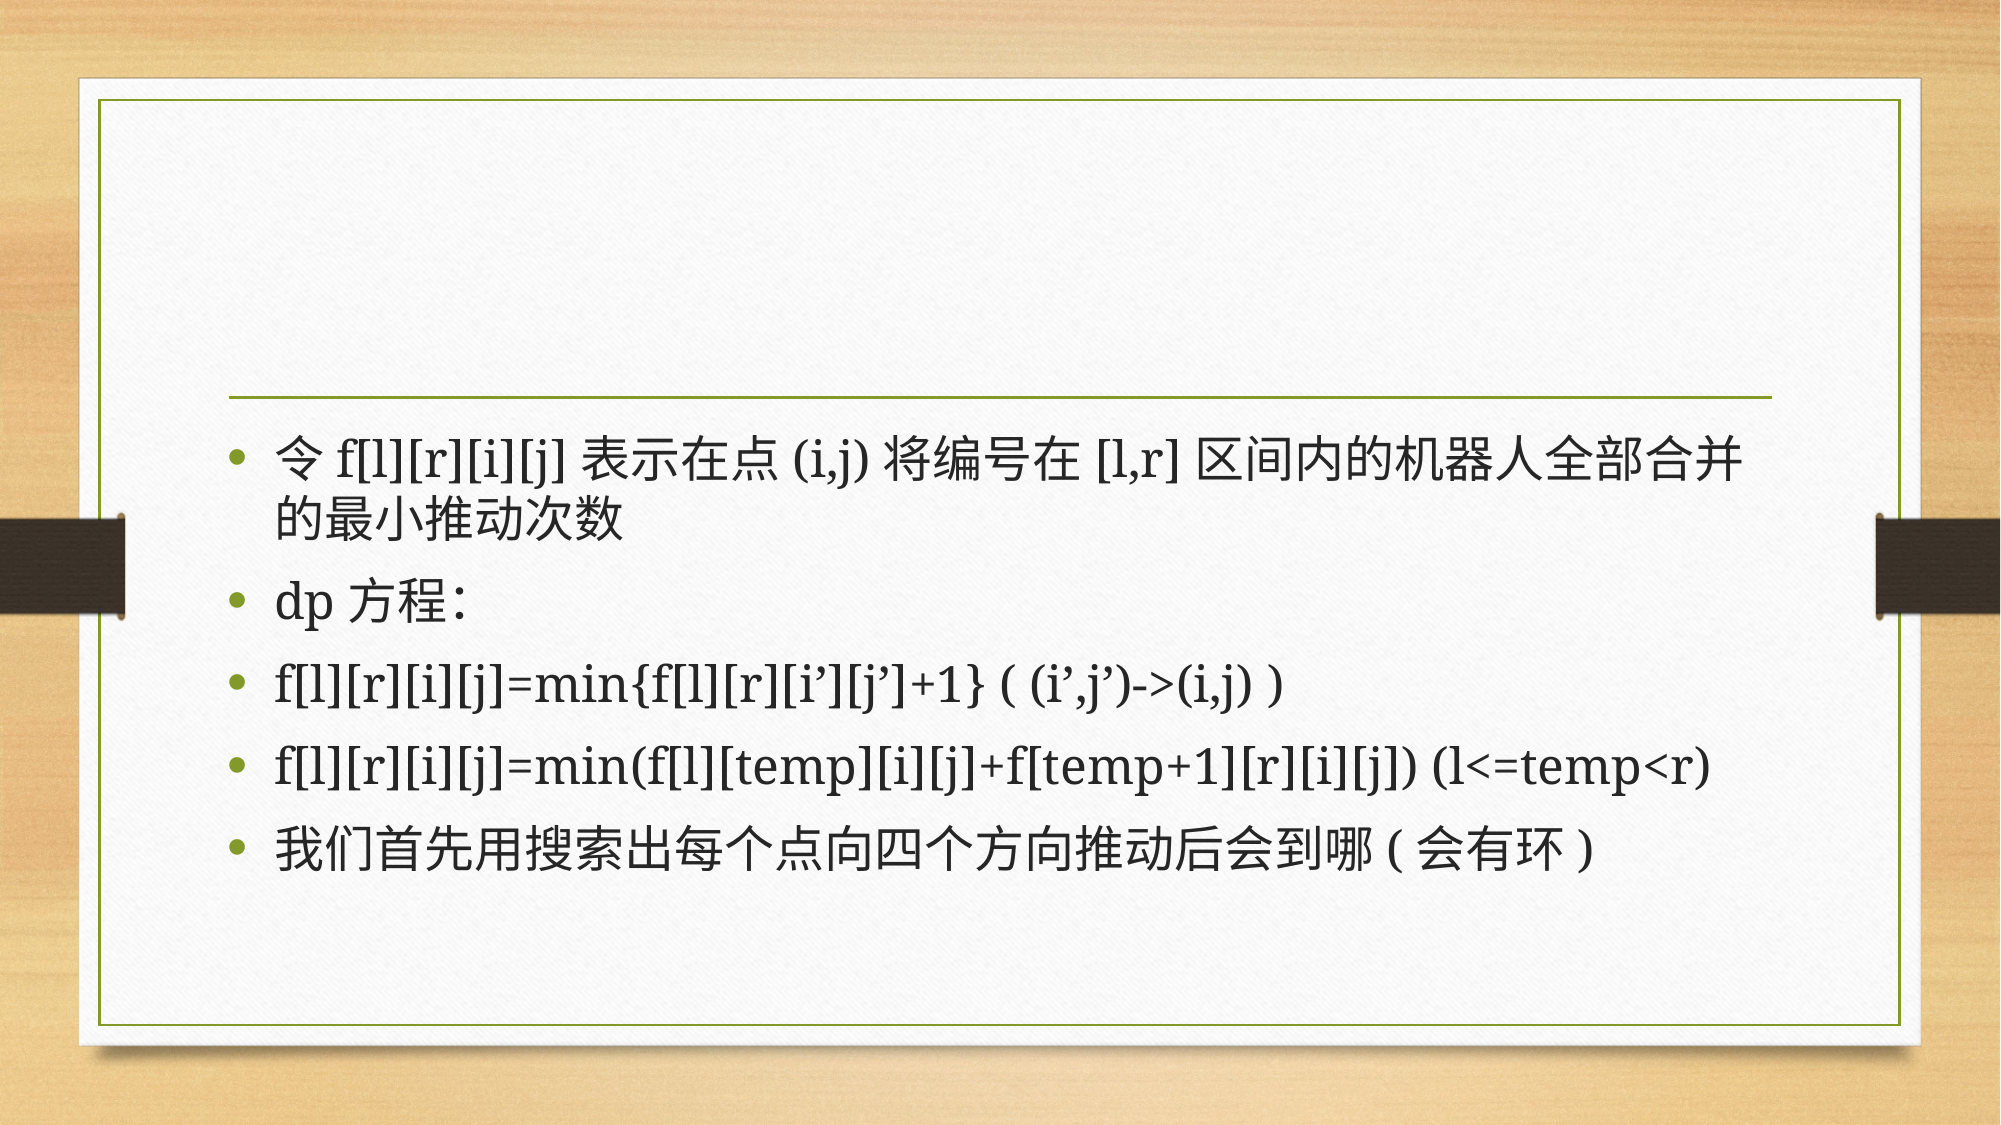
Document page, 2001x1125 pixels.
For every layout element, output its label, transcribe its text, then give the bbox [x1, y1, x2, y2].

list 令f[l][r][i][j]表示在点(i,j)将编号在[l,r]区间内的机器人全部合并的最小推动次数 dp方程： f[l][r][i][j]=min{f[l][r][i’][j’]+1} ( (i’,j’)->(i,j) ) f[l][r][i][j]=min(f[l][temp][i][j]+f[temp+1][r][i][j]) (l<=temp<r) 我们首先用搜索出每个点向四个方向推动后会到哪(会有环) [212, 419, 1788, 964]
picture [0, 0, 2001, 1125]
